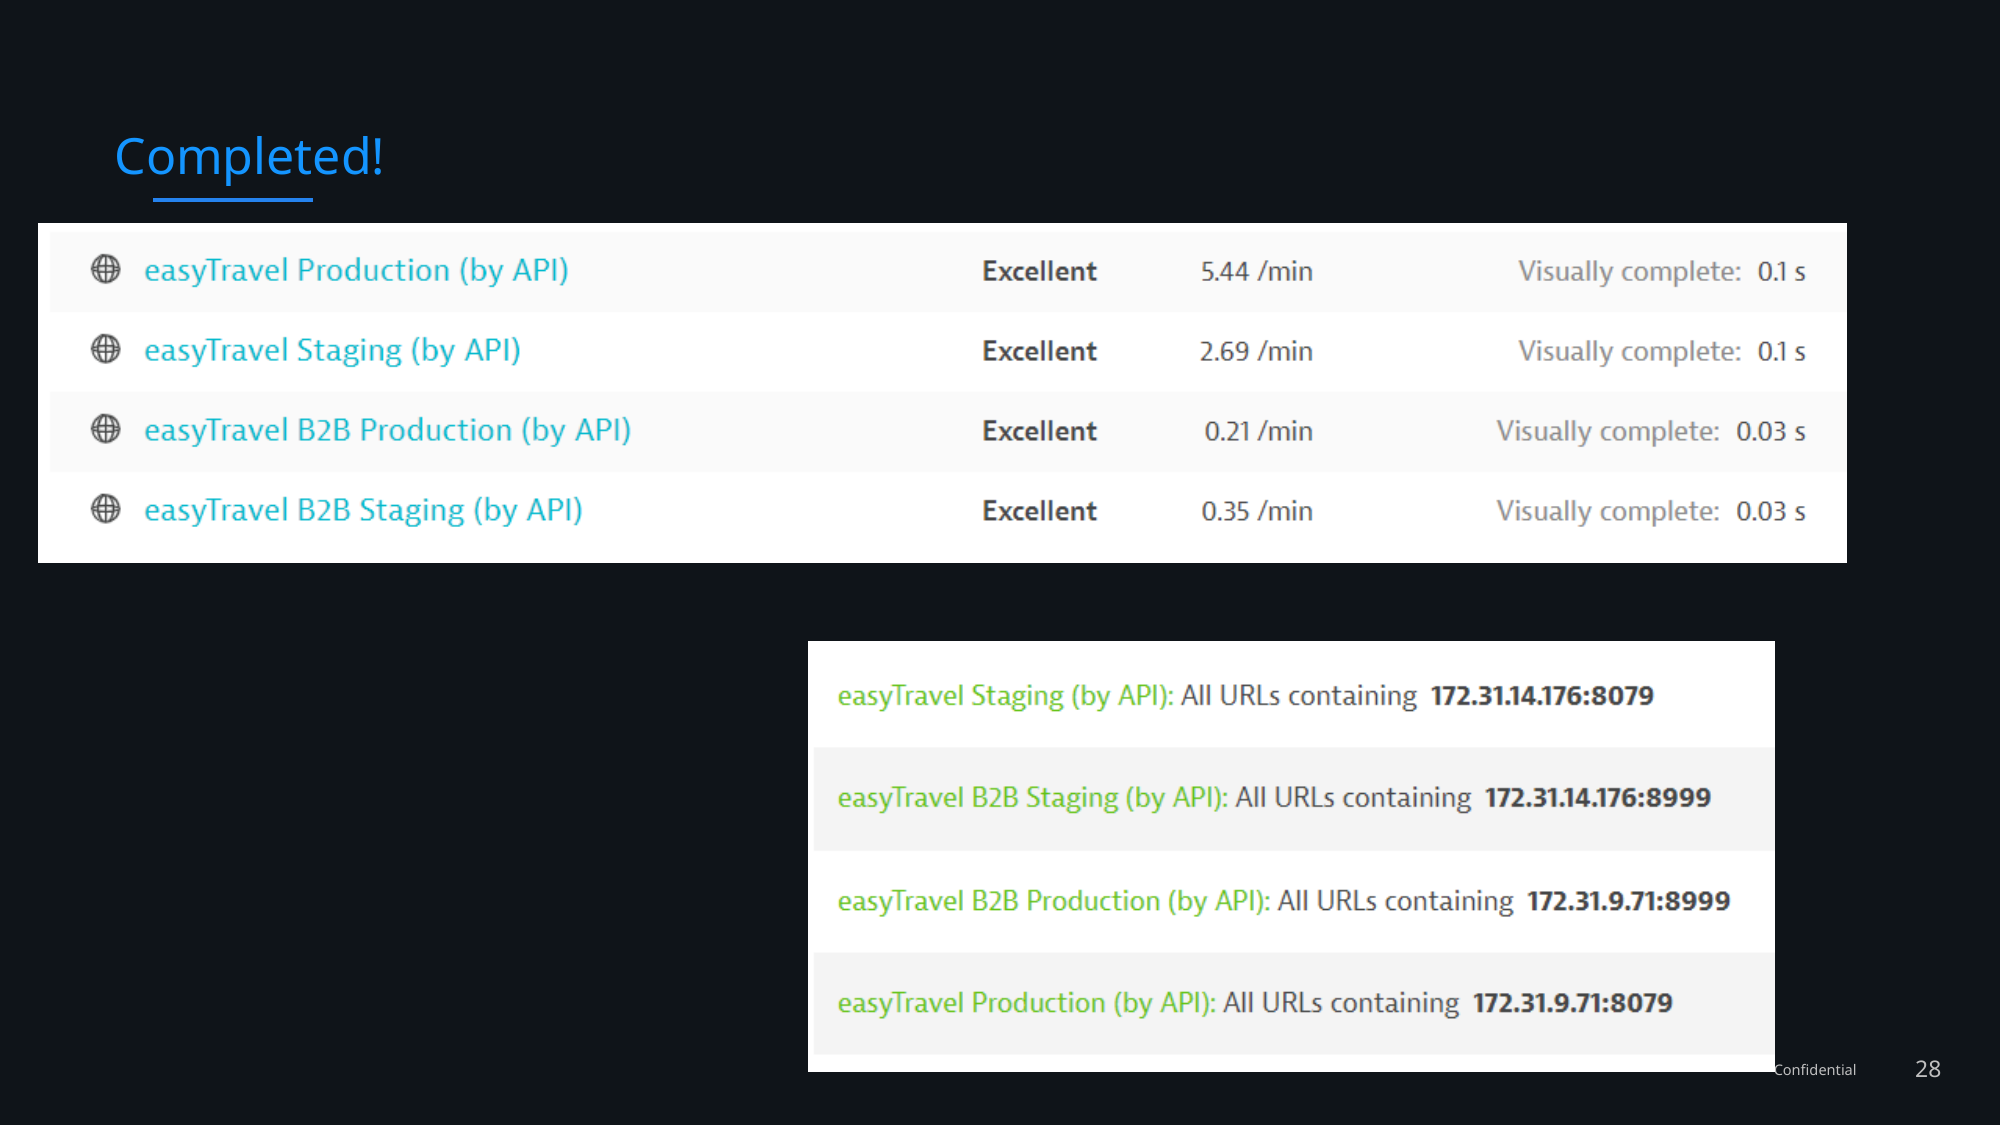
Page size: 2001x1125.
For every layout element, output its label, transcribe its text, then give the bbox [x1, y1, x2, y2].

picture [38, 223, 1847, 563]
picture [808, 641, 1775, 1072]
title Completed! [114, 93, 1882, 204]
